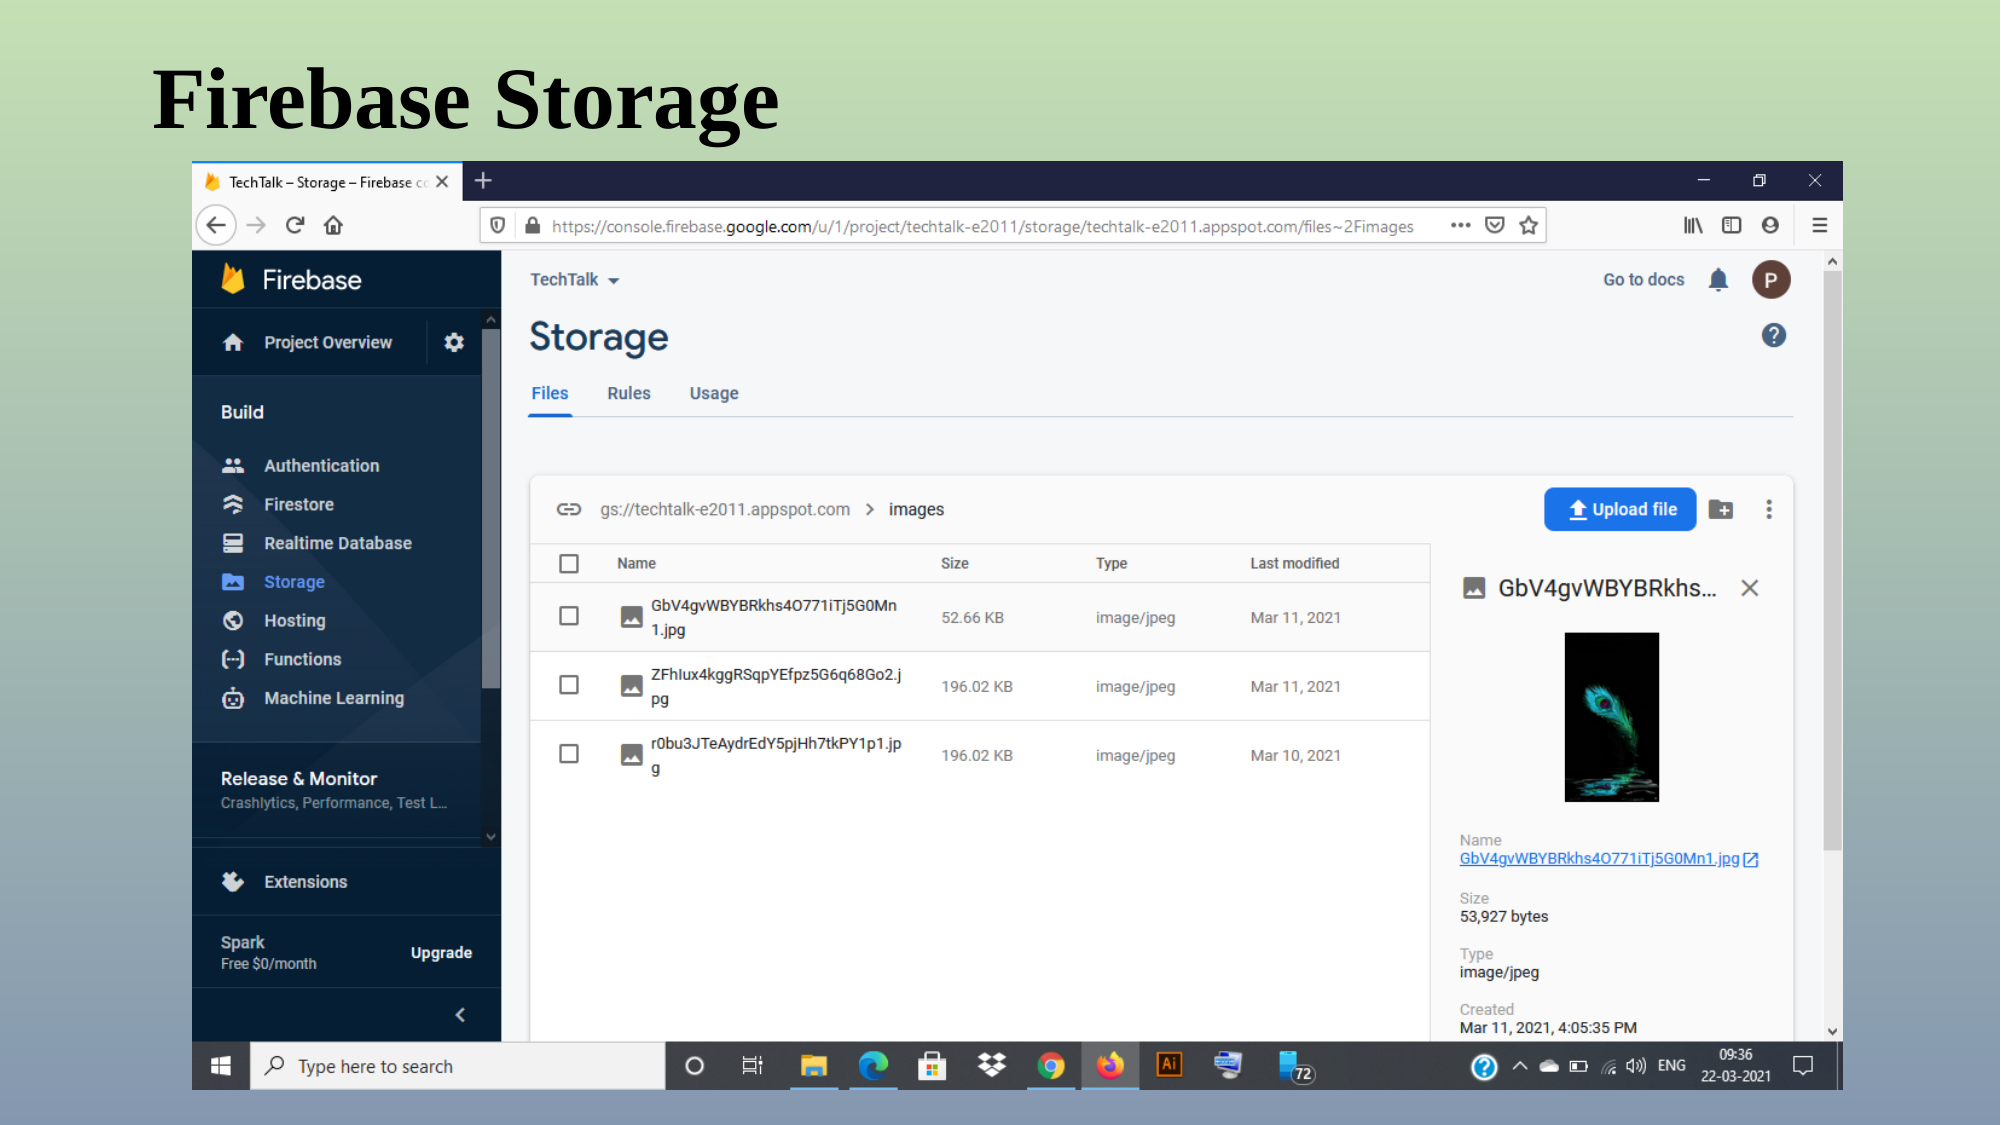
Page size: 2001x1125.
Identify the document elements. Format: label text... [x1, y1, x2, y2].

title Firebase Storage [137, 39, 838, 162]
picture [192, 161, 1844, 1090]
